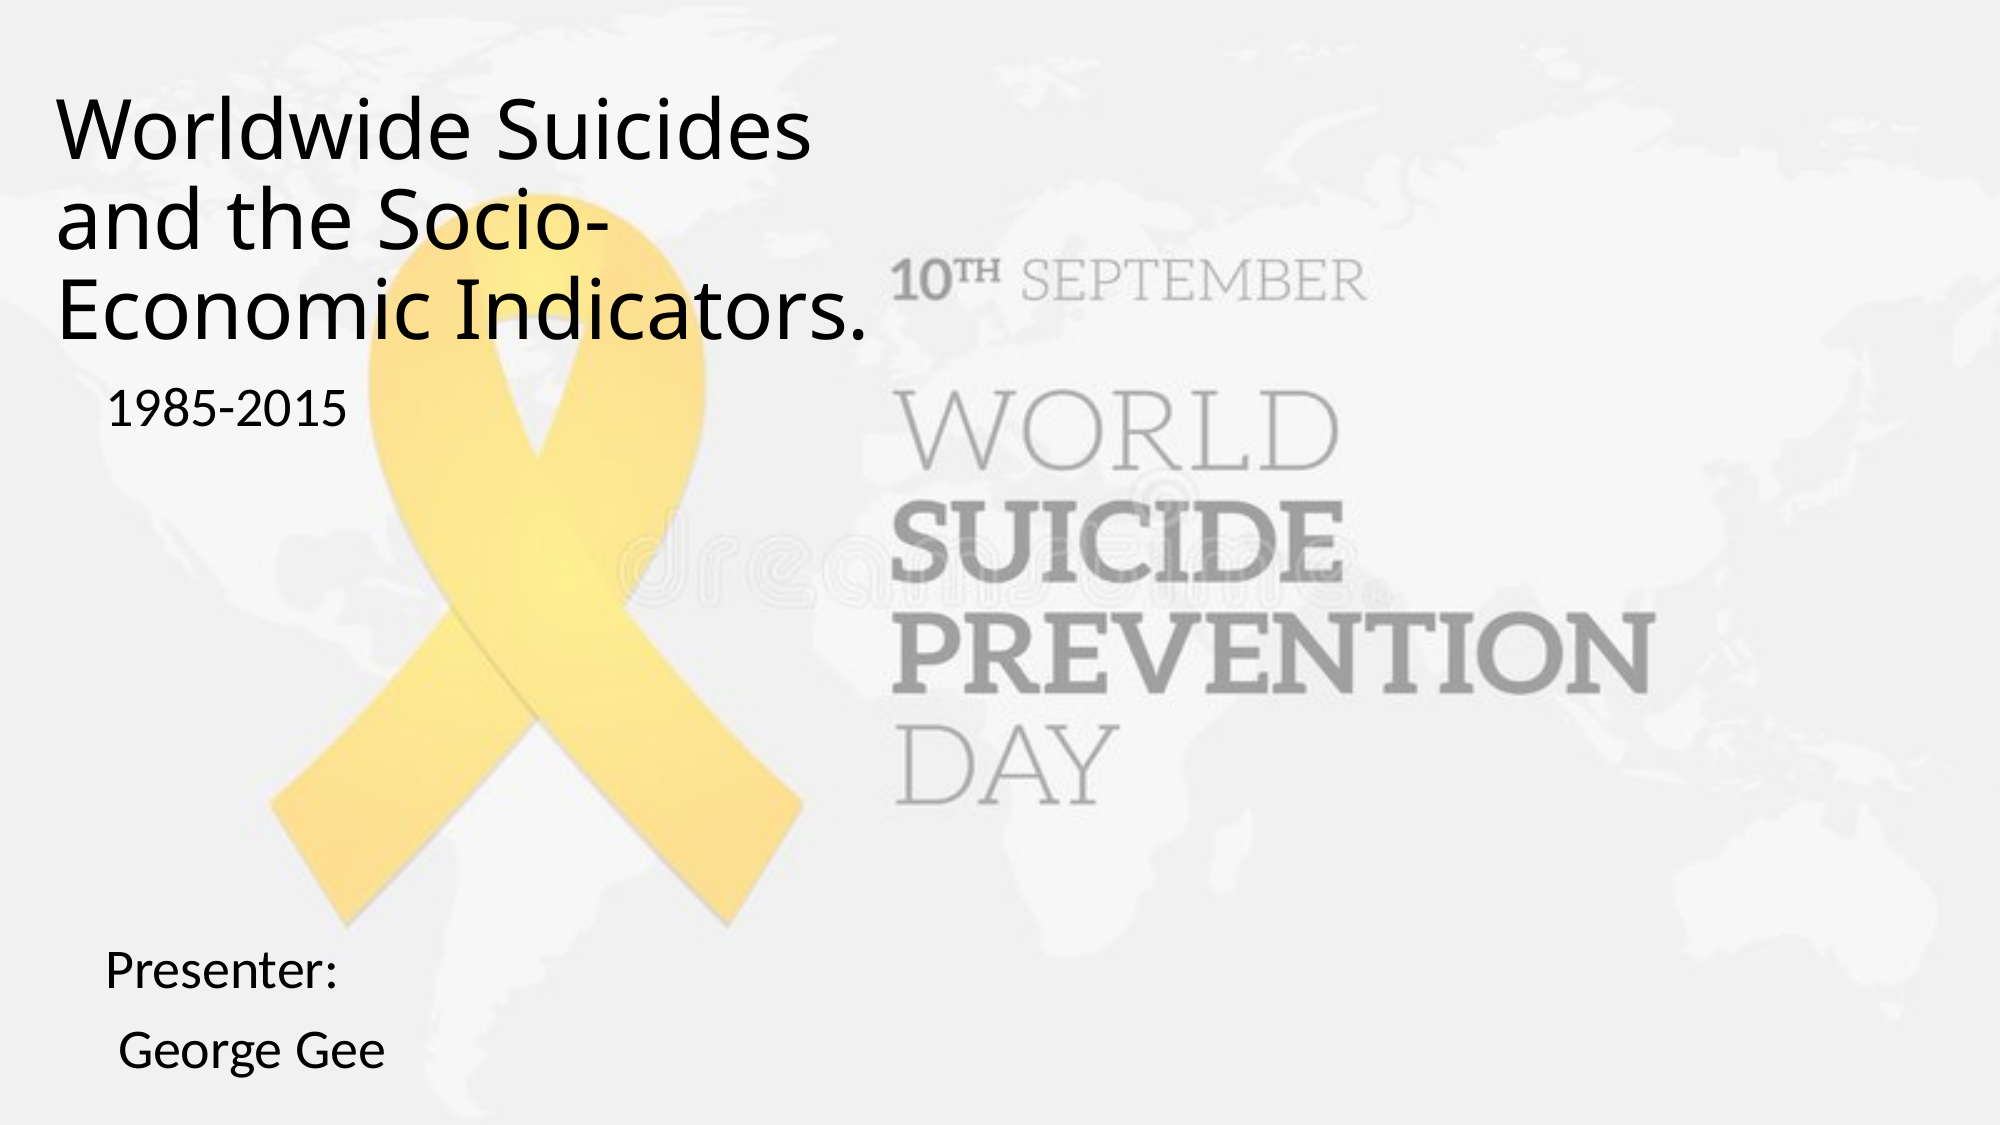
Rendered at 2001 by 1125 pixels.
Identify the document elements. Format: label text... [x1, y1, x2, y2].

text_box 1985-2015 Presenter: George Gee [90, 371, 529, 1092]
text_box Worldwide Suicides and the Socio-Economic Indicators. [40, 80, 940, 372]
